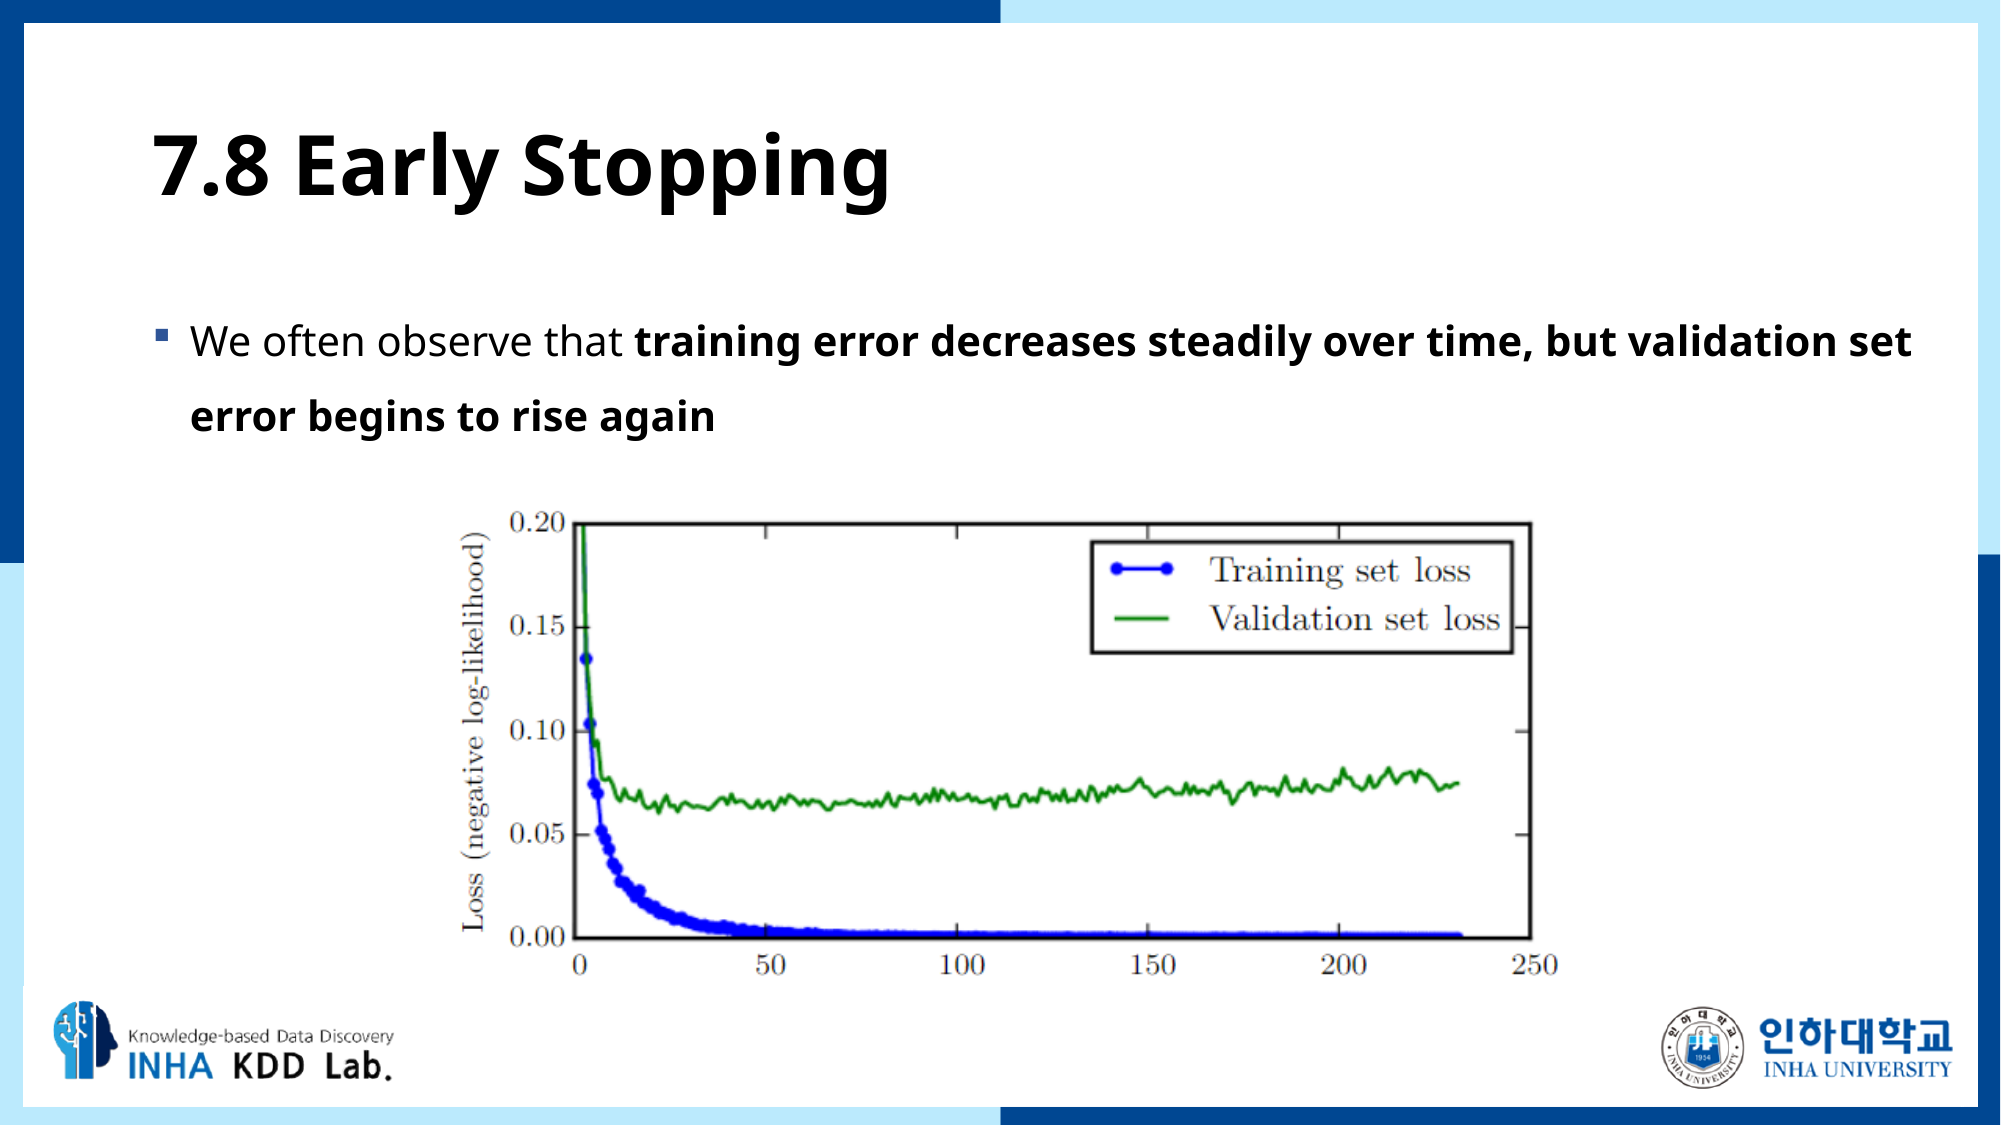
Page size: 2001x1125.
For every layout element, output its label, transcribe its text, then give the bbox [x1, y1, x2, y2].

title 7.8 Early Stopping [137, 59, 1863, 278]
list We often observe that training error decreases steadily over time, but validation set error begins to rise again [137, 282, 1930, 997]
picture [0, 0, 2001, 1125]
